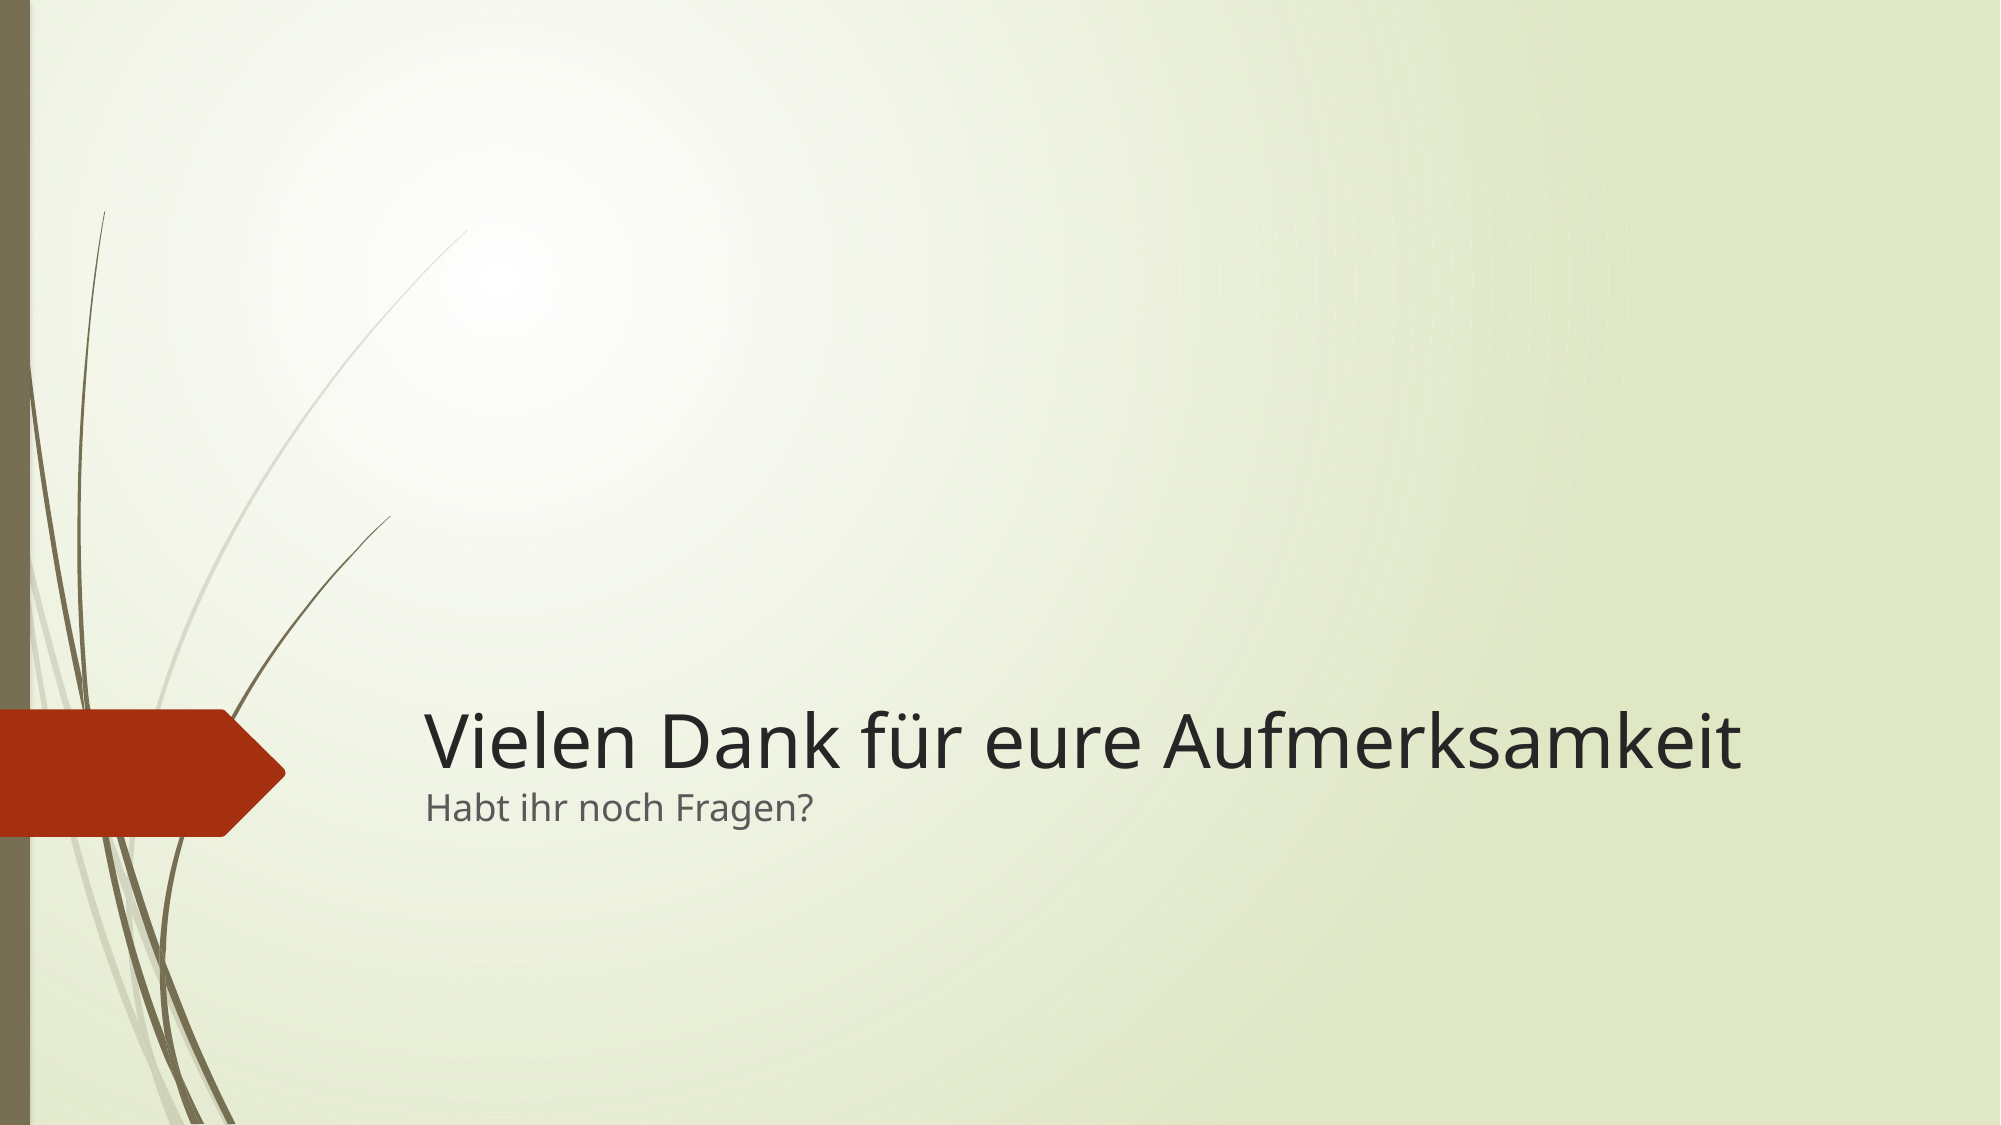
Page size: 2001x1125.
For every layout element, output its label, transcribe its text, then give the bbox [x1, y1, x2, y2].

title Vielen Dank für eure Aufmerksamkeit [424, 412, 1888, 783]
subtitle Habt ihr noch Fragen? [424, 783, 1888, 969]
